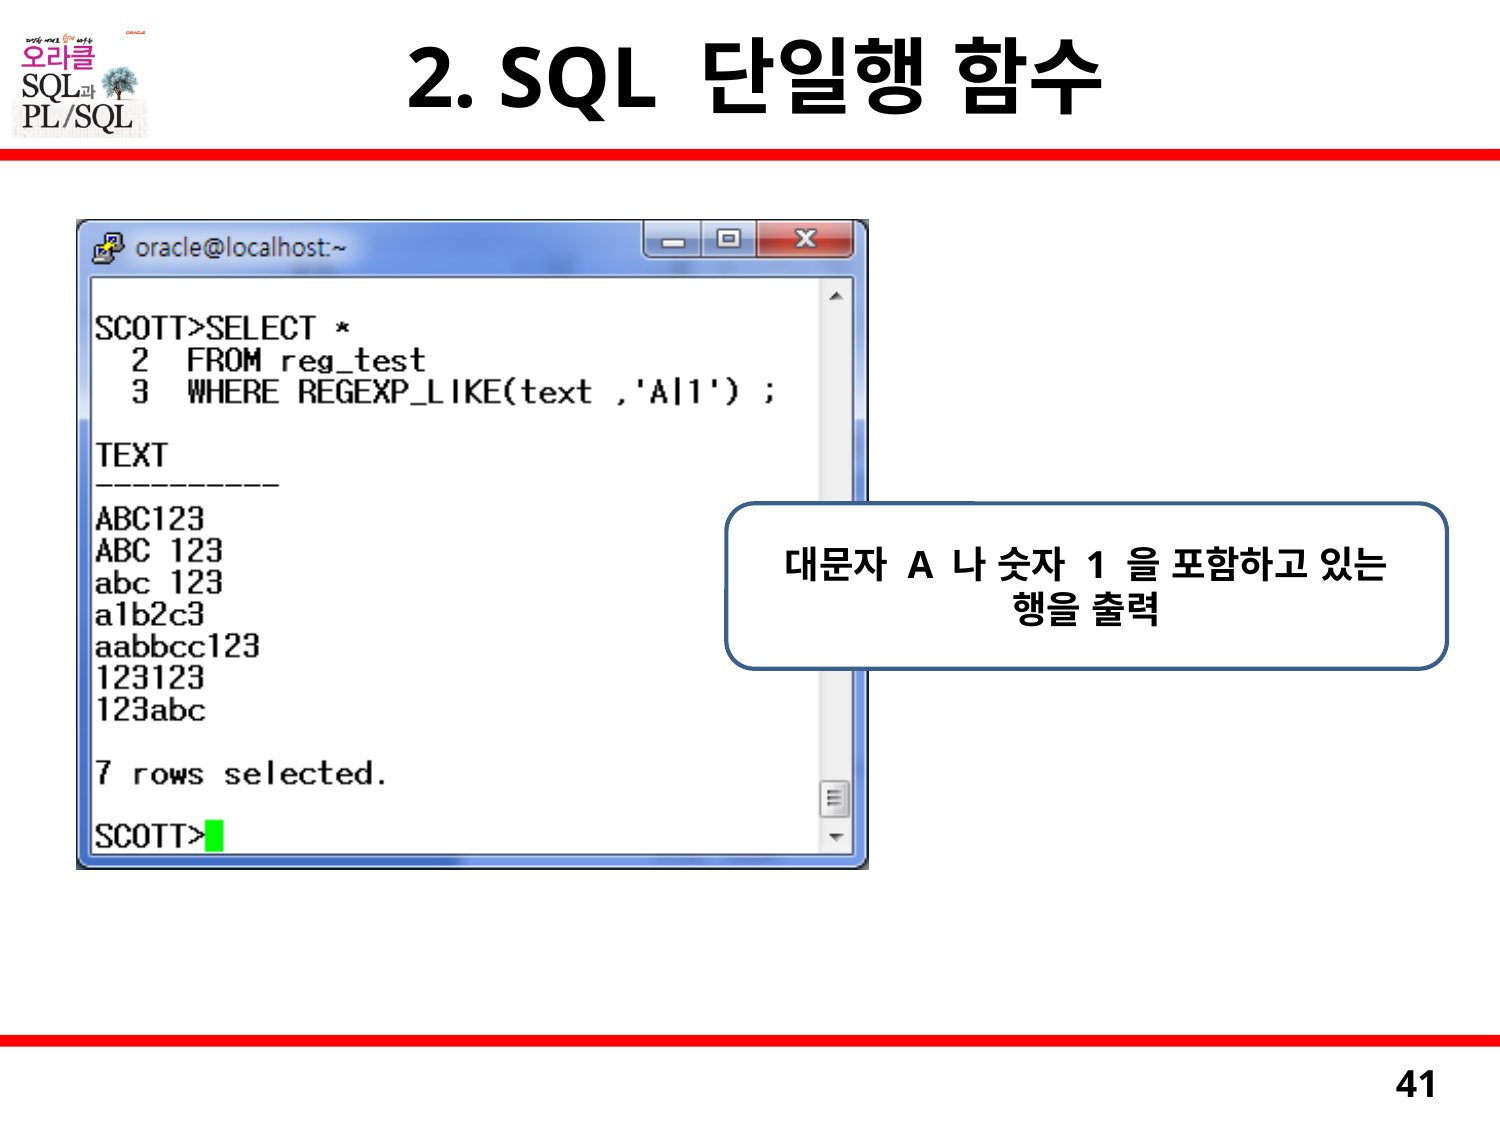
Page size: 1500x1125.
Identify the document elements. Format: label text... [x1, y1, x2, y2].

text_box 2. SQL 단일행 함수 [252, 0, 1260, 151]
picture [11, 19, 148, 138]
picture [76, 219, 869, 870]
text_box [0, 1033, 1500, 1049]
text_box 41 [1362, 1056, 1473, 1108]
text_box 대문자 A 나 숫자 1 을 포함하고 있는 행을 출력 [873, 501, 1450, 671]
text_box [0, 147, 1500, 163]
